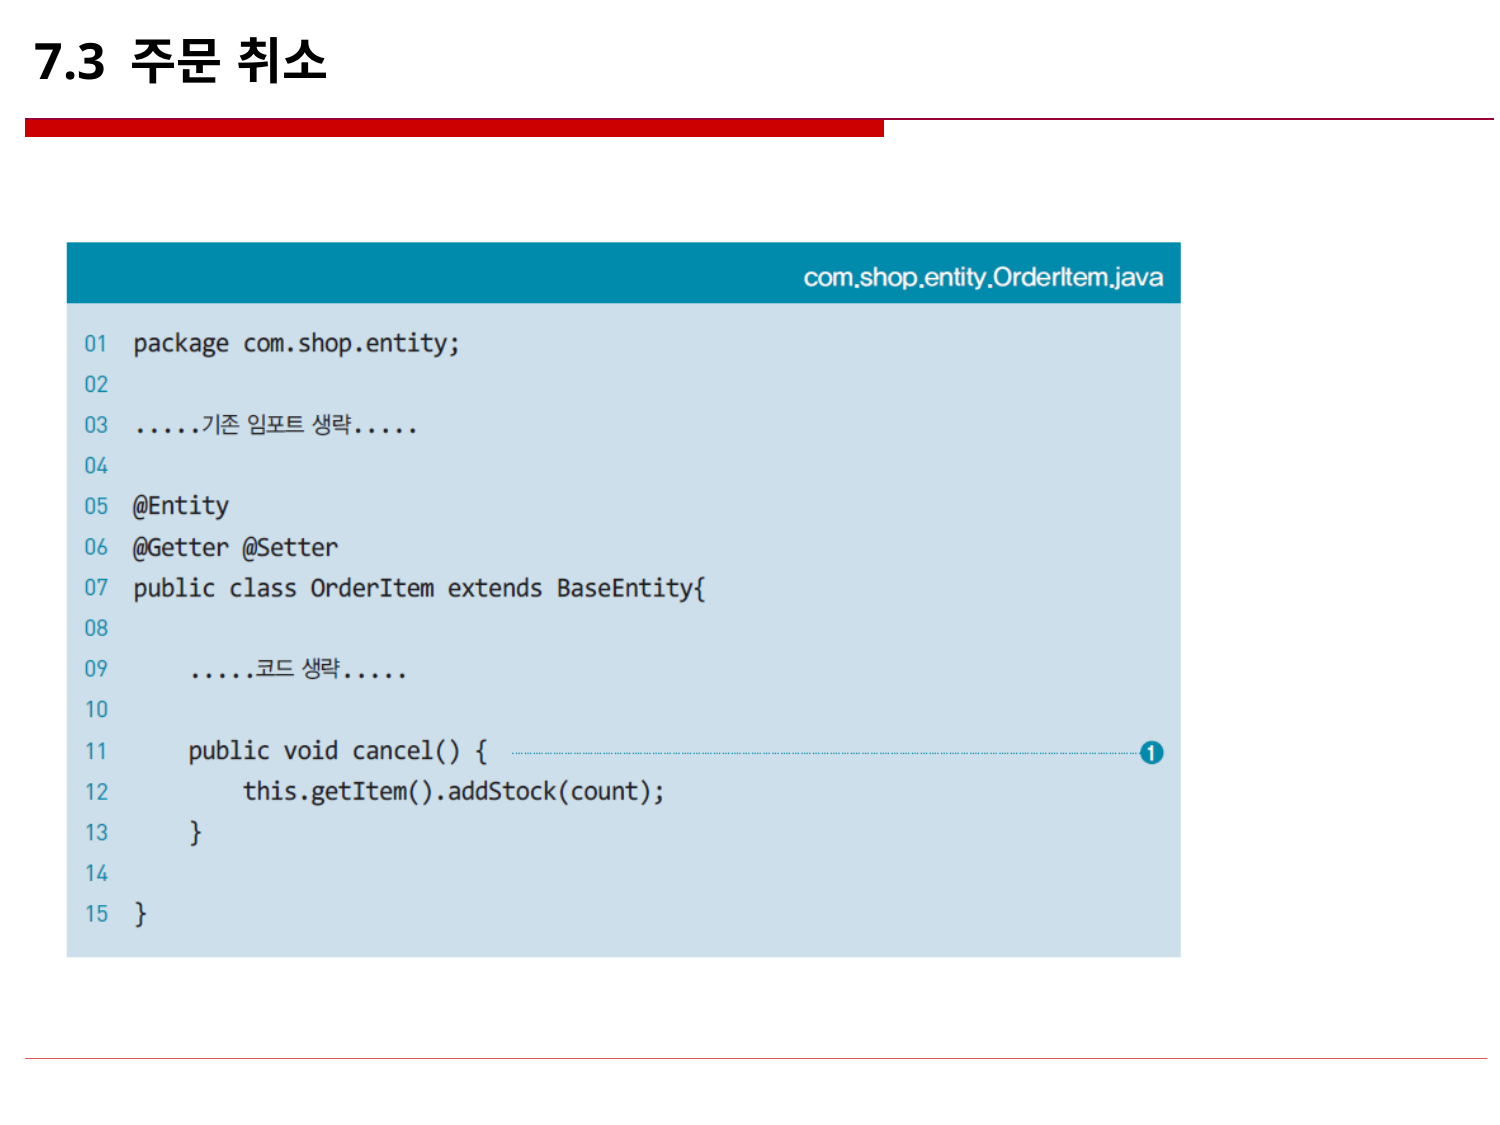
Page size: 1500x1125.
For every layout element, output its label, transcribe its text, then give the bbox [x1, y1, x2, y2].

picture [52, 231, 1200, 971]
title 7.3 주문 취소 [19, 23, 1370, 96]
